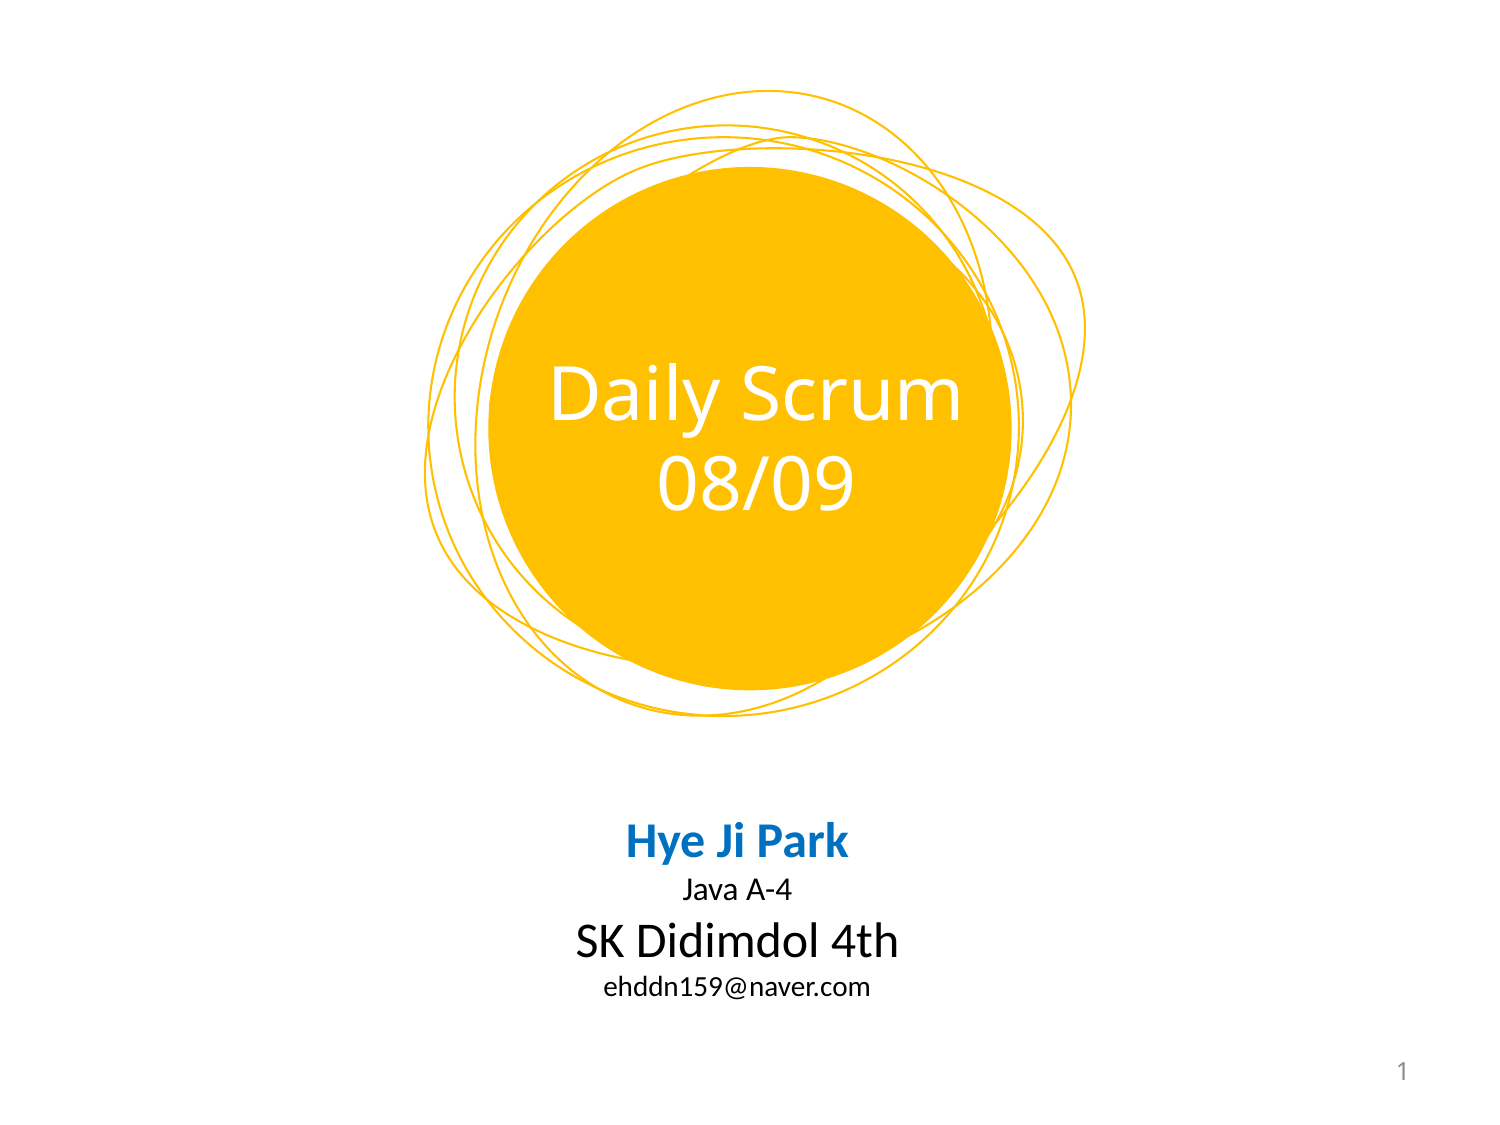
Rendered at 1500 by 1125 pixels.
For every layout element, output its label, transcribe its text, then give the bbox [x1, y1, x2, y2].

text_box Hye Ji Park Java A-4 SK Didimdol 4th ehddn159@naver.com [212, 800, 1263, 1063]
text_box Daily Scrum 08/09 [532, 338, 980, 533]
slide_number 1 [1074, 1042, 1425, 1103]
